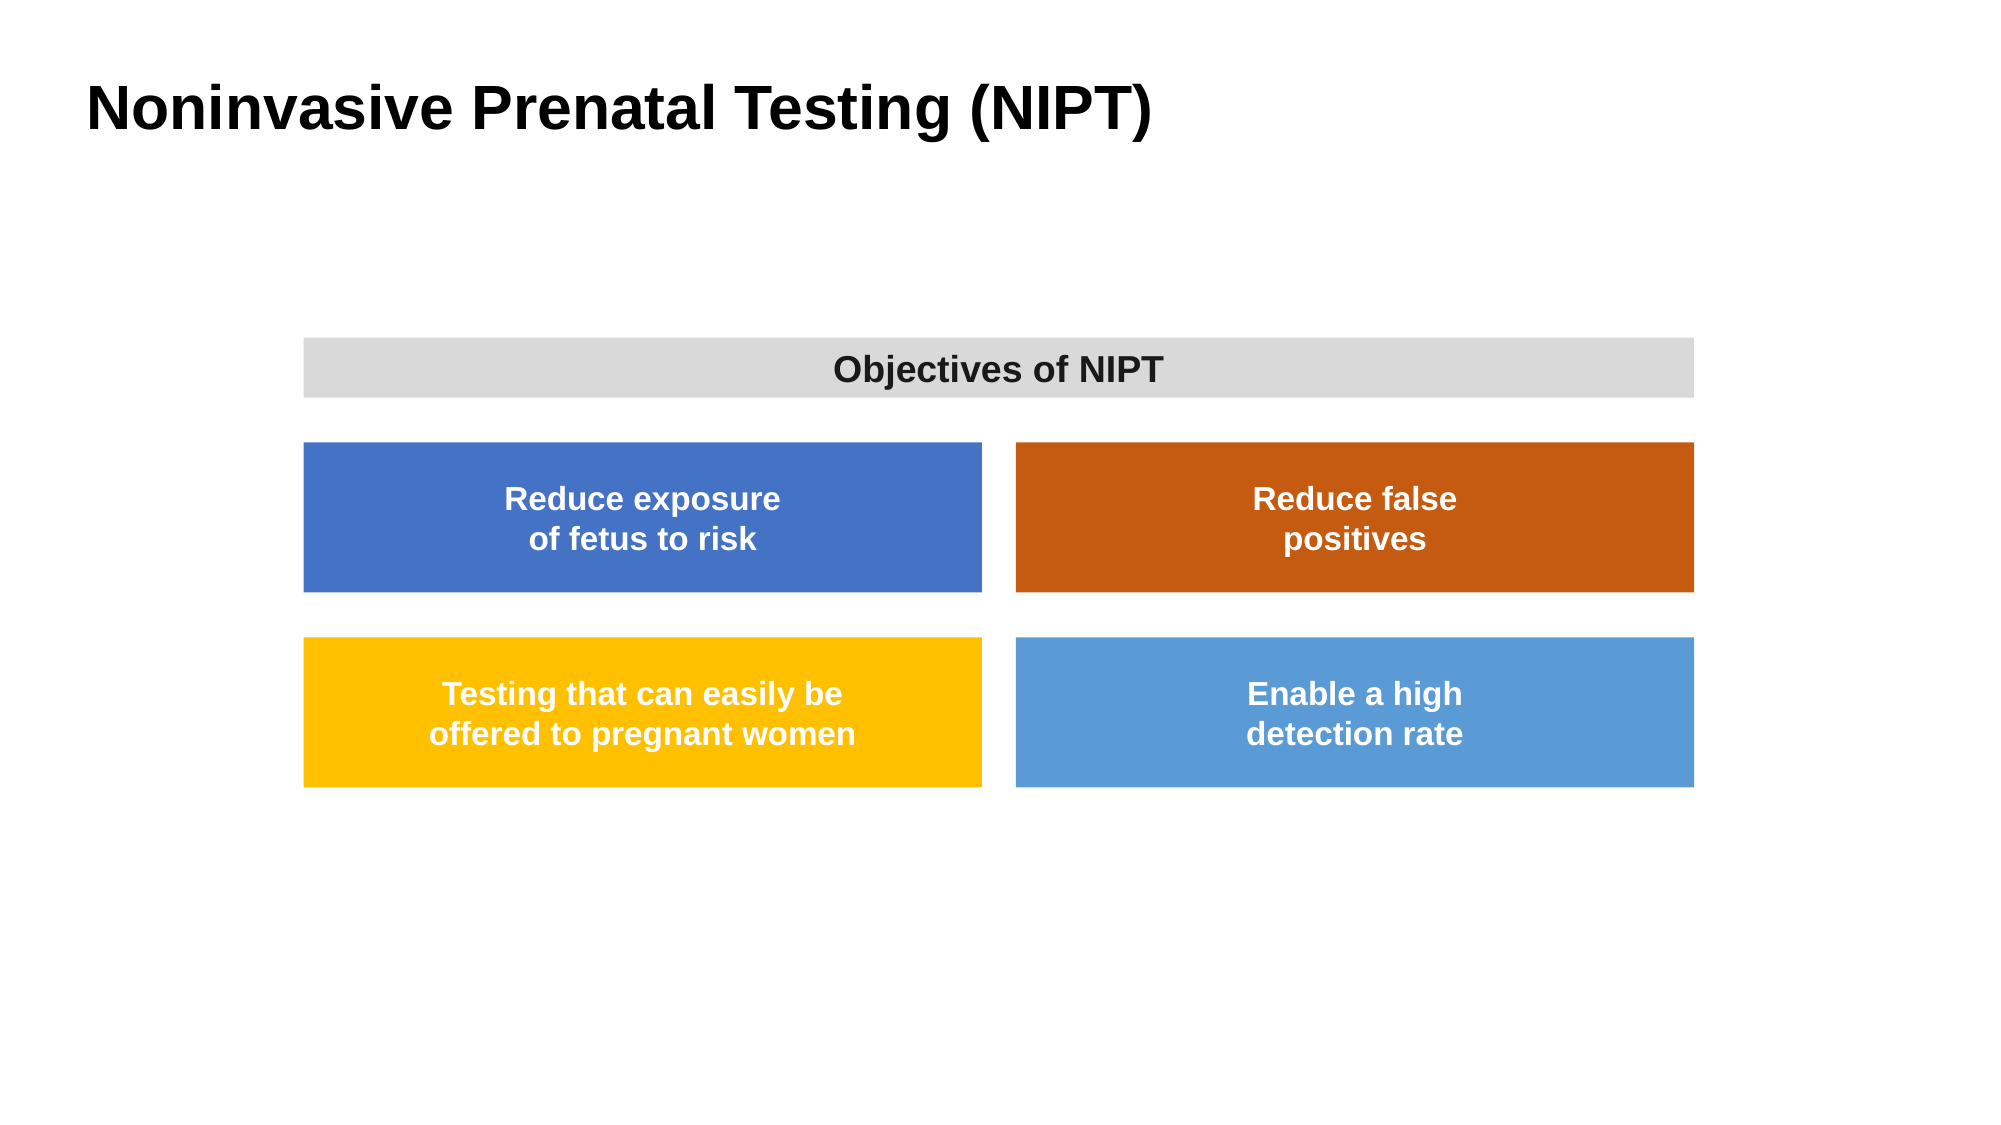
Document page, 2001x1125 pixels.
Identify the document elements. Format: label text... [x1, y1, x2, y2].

text_box Reduce exposure of fetus to risk [303, 442, 982, 593]
text_box Enable a high detection rate [1015, 637, 1695, 788]
text_box Objectives of NIPT [303, 337, 1695, 398]
text_box Reduce false positives [1015, 442, 1695, 593]
title Noninvasive Prenatal Testing (NIPT) [71, 30, 1926, 188]
text_box Testing that can easily be offered to pregnant women [303, 637, 982, 788]
